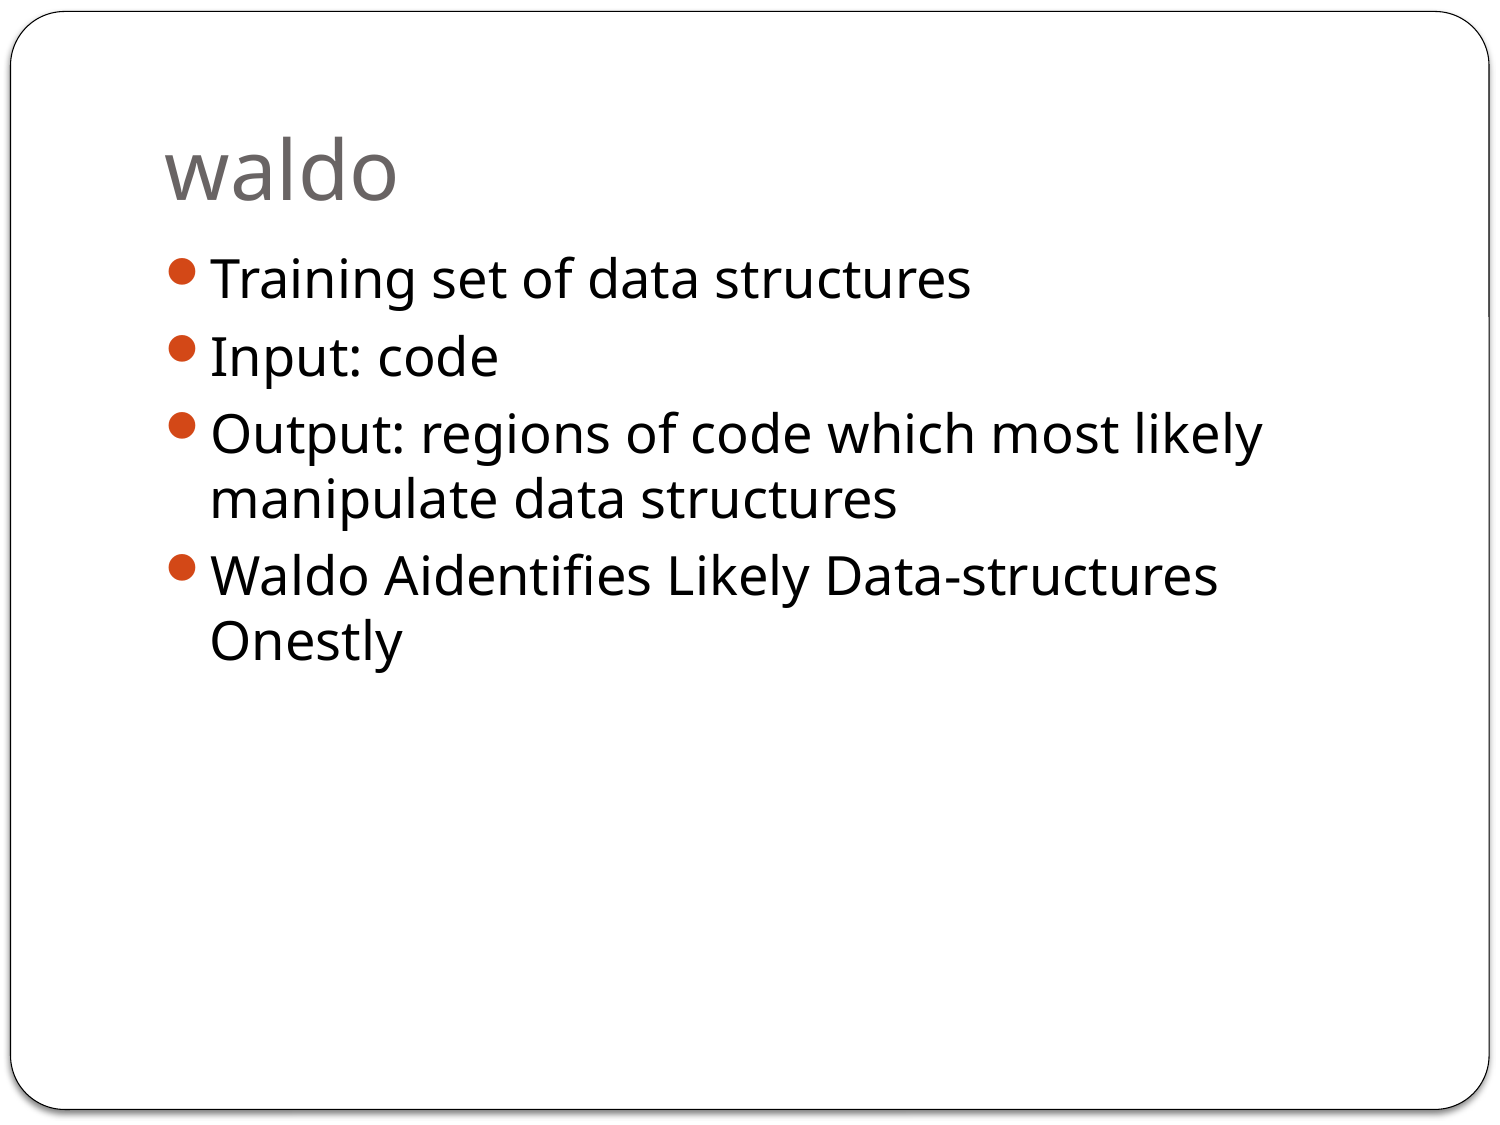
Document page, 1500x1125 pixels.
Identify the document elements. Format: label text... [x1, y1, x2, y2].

title waldo [150, 45, 1425, 233]
list Training set of data structures Input: code Output: regions of code which most likely manipulate data structures Waldo Aidentifies Likely Data-structures Onestly [150, 237, 1425, 988]
